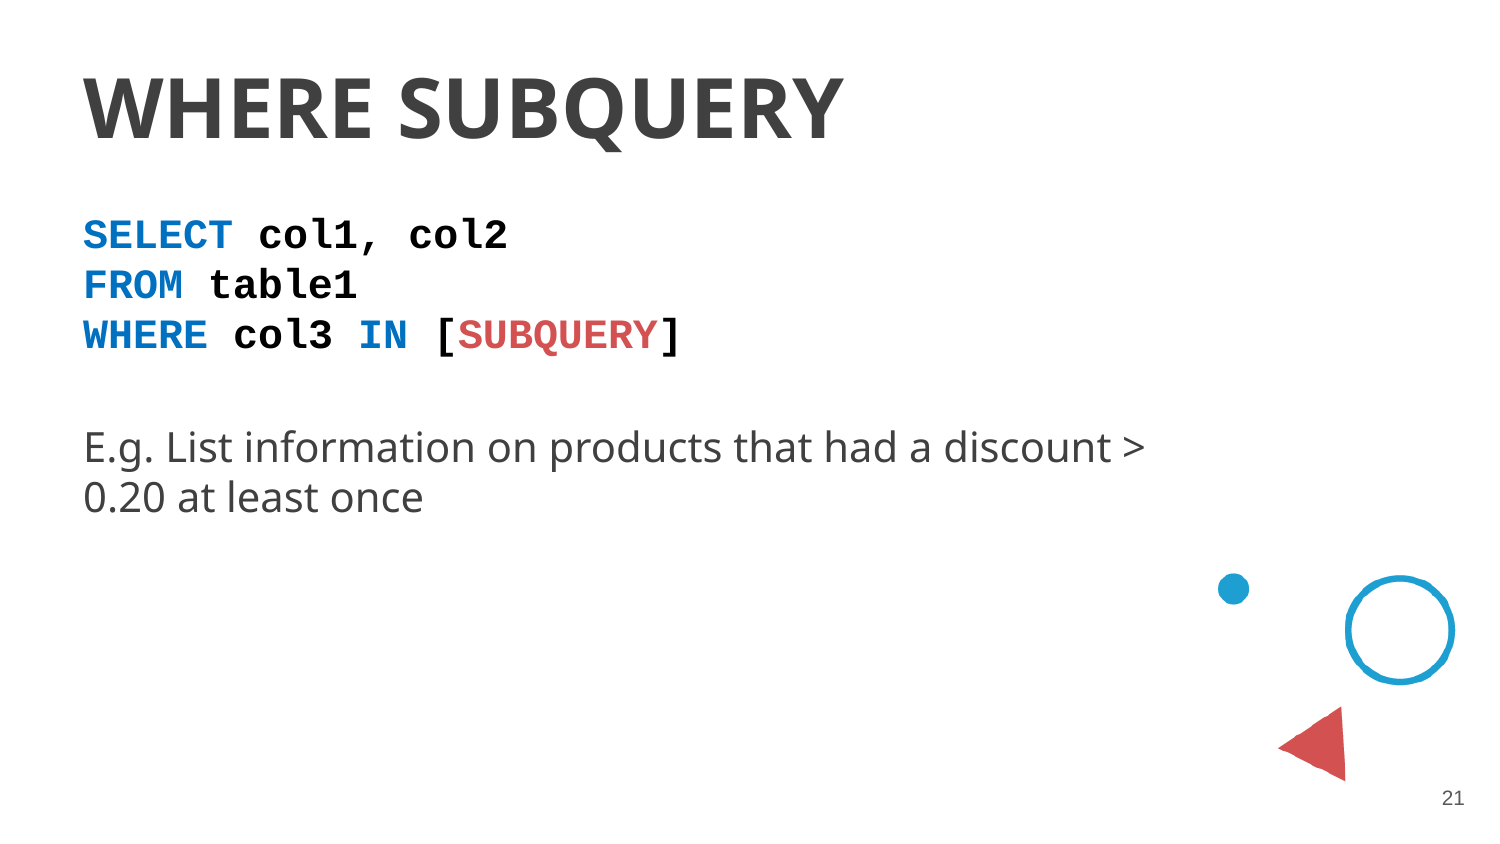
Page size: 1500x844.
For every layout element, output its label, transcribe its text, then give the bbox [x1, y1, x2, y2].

text_box SELECT col1, col2 FROM table1 WHERE col3 IN [SUBQUERY] [68, 191, 1175, 406]
picture [1174, 510, 1500, 838]
text_box WHERE SUBQUERY [68, 40, 1480, 192]
text_box E.g. List information on products that had a discount > 0.20 at least once [68, 406, 1175, 537]
